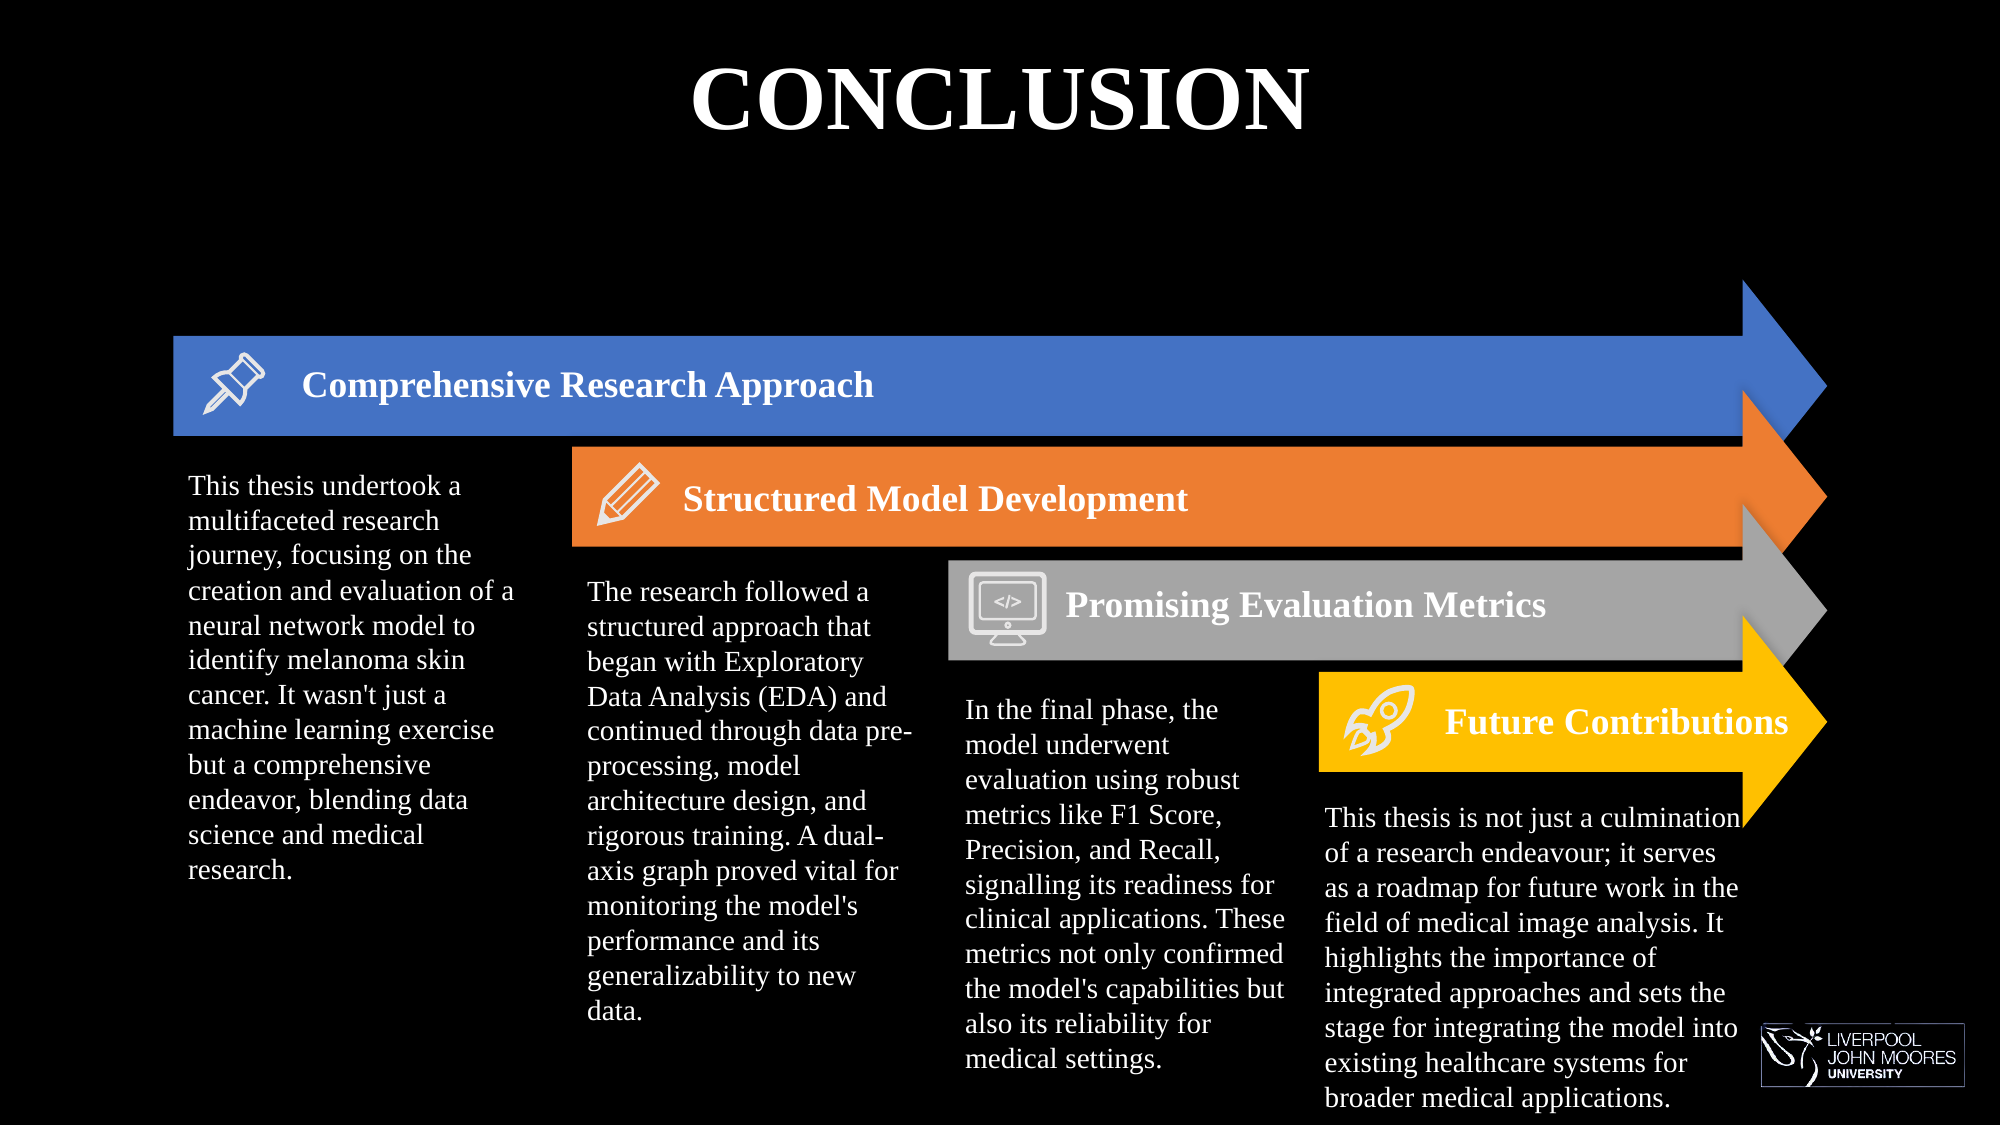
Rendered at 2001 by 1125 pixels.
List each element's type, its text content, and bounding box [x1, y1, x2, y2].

text_box [1317, 612, 1807, 806]
text_box In the final phase, the model underwent evaluation using robust metrics like F1 Score, Precision, and Recall, signalling its readiness for clinical applications. These metrics not only confirmed the model's capabilities but also its reliability for medical settings. [950, 682, 1309, 1083]
text_box Future Contributions [1429, 689, 1923, 750]
text_box [596, 462, 661, 526]
picture [1737, 985, 1988, 1125]
text_box This thesis undertook a multifaceted research journey, focusing on the creation and evaluation of a neural network model to identify melanoma skin cancer. It wasn't just a machine learning exercise but a comprehensive endeavor, blending data science and medical research. [173, 458, 532, 893]
text_box [571, 387, 1829, 548]
text_box Structured Model Development [668, 466, 1307, 527]
text_box Promising Evaluation Metrics [1050, 573, 1568, 633]
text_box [968, 571, 1047, 646]
text_box [172, 276, 1829, 437]
text_box [947, 500, 1829, 662]
text_box Comprehensive Research Approach [286, 352, 931, 412]
text_box [202, 352, 266, 415]
title CONCLUSION [137, 29, 1863, 171]
text_box This thesis is not just a culmination of a research endeavour; it serves as a roadmap for future work in the field of medical image analysis. It highlights the importance of integrated approaches and sets the stage for integrating the model into existing healthcare systems for broader medical applications. [1309, 790, 1762, 1121]
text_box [1355, 673, 1408, 764]
text_box The research followed a structured approach that began with Exploratory Data Analysis (EDA) and continued through data pre-processing, model architecture design, and rigorous training. A dual-axis graph proved vital for monitoring the model's performance and its generalizability to new data. [572, 564, 931, 1034]
